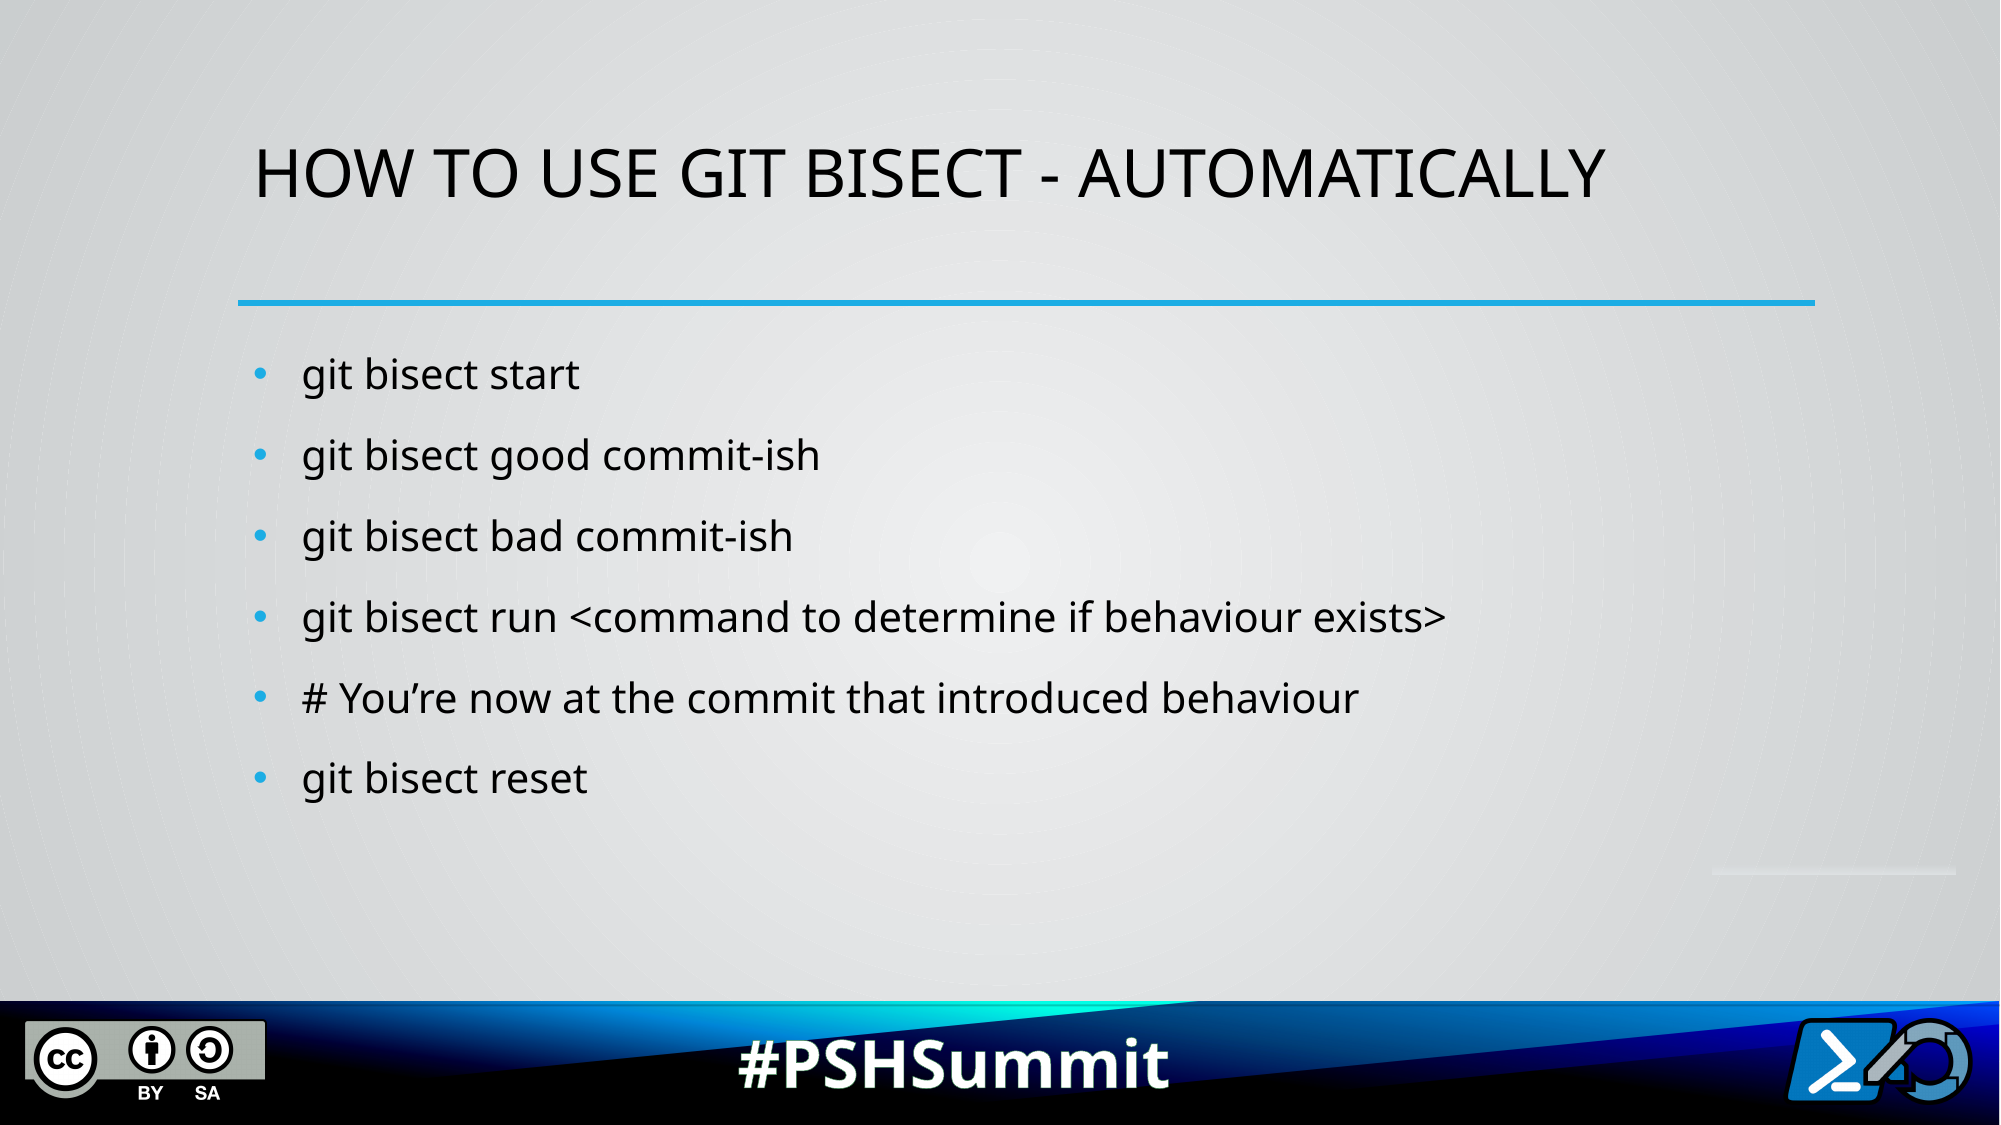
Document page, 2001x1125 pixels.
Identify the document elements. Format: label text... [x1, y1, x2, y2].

title How to use git bisect - Automatically [238, 131, 1814, 305]
list git bisect start git bisect good commit-ish git bisect bad commit-ish git bisect run <command to determine if behaviour exists> # You’re now at the commit that introduced behaviour git bisect reset [238, 330, 1814, 897]
picture [0, 1001, 1999, 1125]
